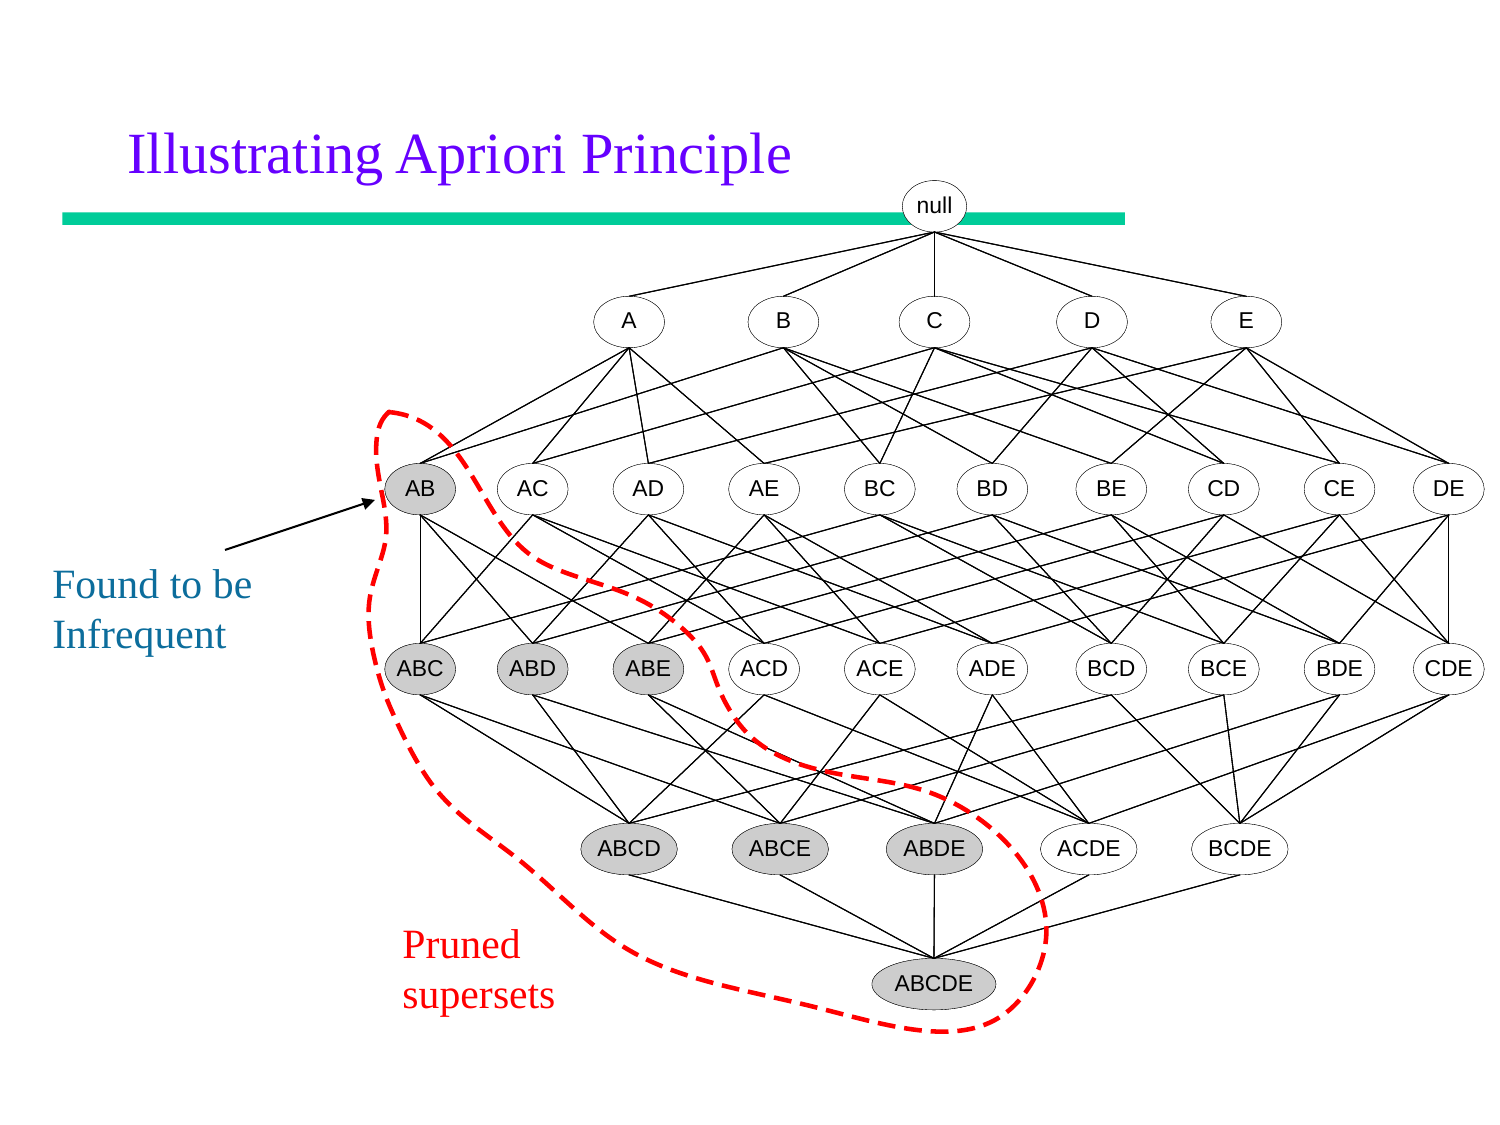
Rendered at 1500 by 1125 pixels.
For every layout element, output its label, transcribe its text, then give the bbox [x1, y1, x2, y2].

title Illustrating Apriori Principle [112, 99, 1376, 177]
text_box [362, 178, 1487, 1038]
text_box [37, 178, 361, 1038]
